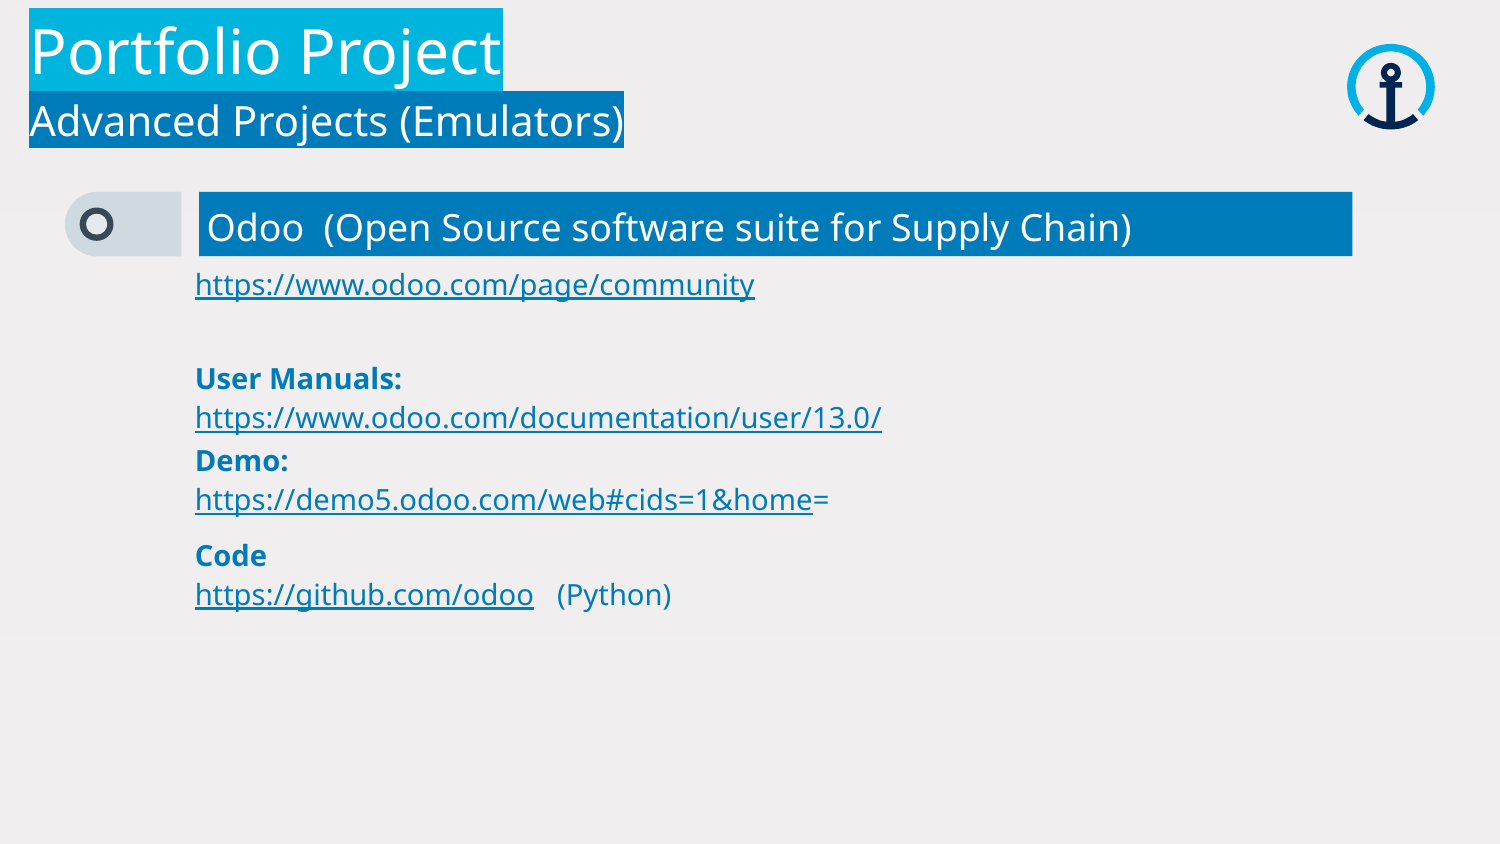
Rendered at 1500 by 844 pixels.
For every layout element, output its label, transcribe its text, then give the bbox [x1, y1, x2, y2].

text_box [90, 165, 156, 283]
title Portfolio Project Advanced Projects (Emulators) [29, 0, 904, 167]
text_box https://www.odoo.com/page/community User Manuals: https://www.odoo.com/documentation/user/13.0/ Demo: https://demo5.odoo.com/web#cids=1&home= Code https://github.com/odoo (Python) [194, 522, 1349, 564]
text_box [199, 191, 206, 257]
text_box [1172, 191, 1353, 257]
text_box Odoo (Open Source software suite for Supply Chain) [206, 191, 1172, 257]
